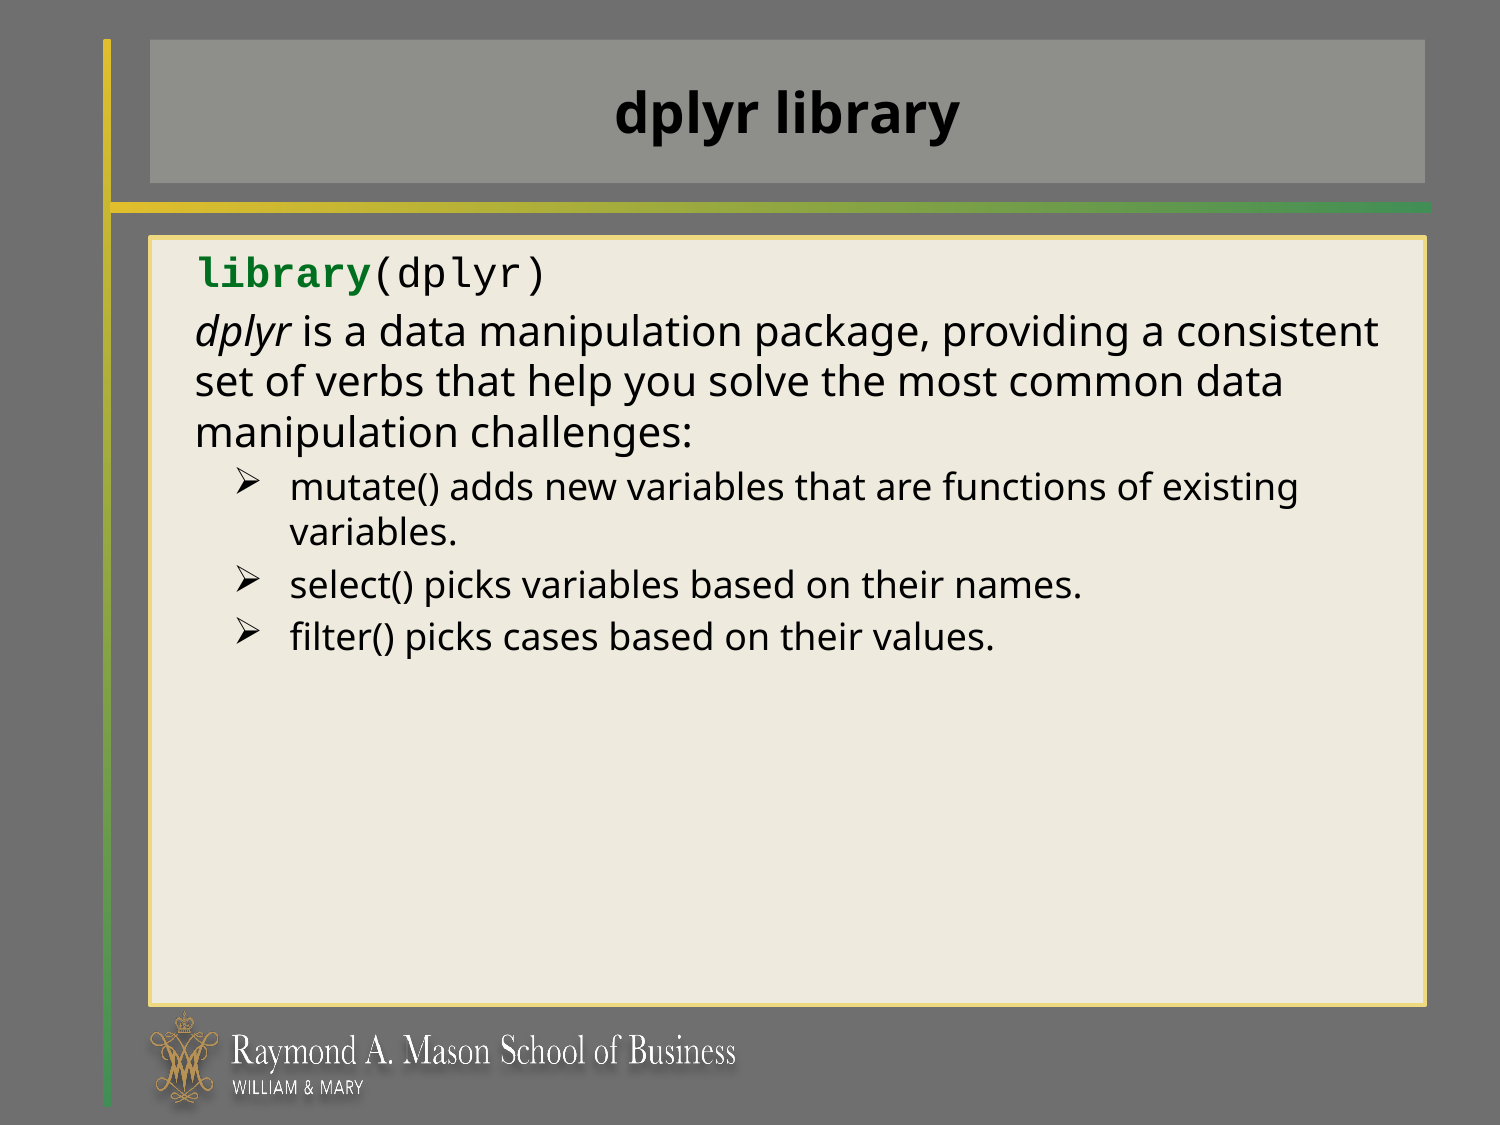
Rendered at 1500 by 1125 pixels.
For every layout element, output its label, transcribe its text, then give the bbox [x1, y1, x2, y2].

title dplyr library [150, 39, 1425, 184]
list library(dplyr) dplyr is a data manipulation package, providing a consistent set of verbs that help you solve the most common data manipulation challenges: mutate() adds new variables that are functions of existing variables. select() picks variables based on their names. filter() picks cases based on their values. [148, 235, 1427, 1007]
picture [150, 1011, 735, 1103]
